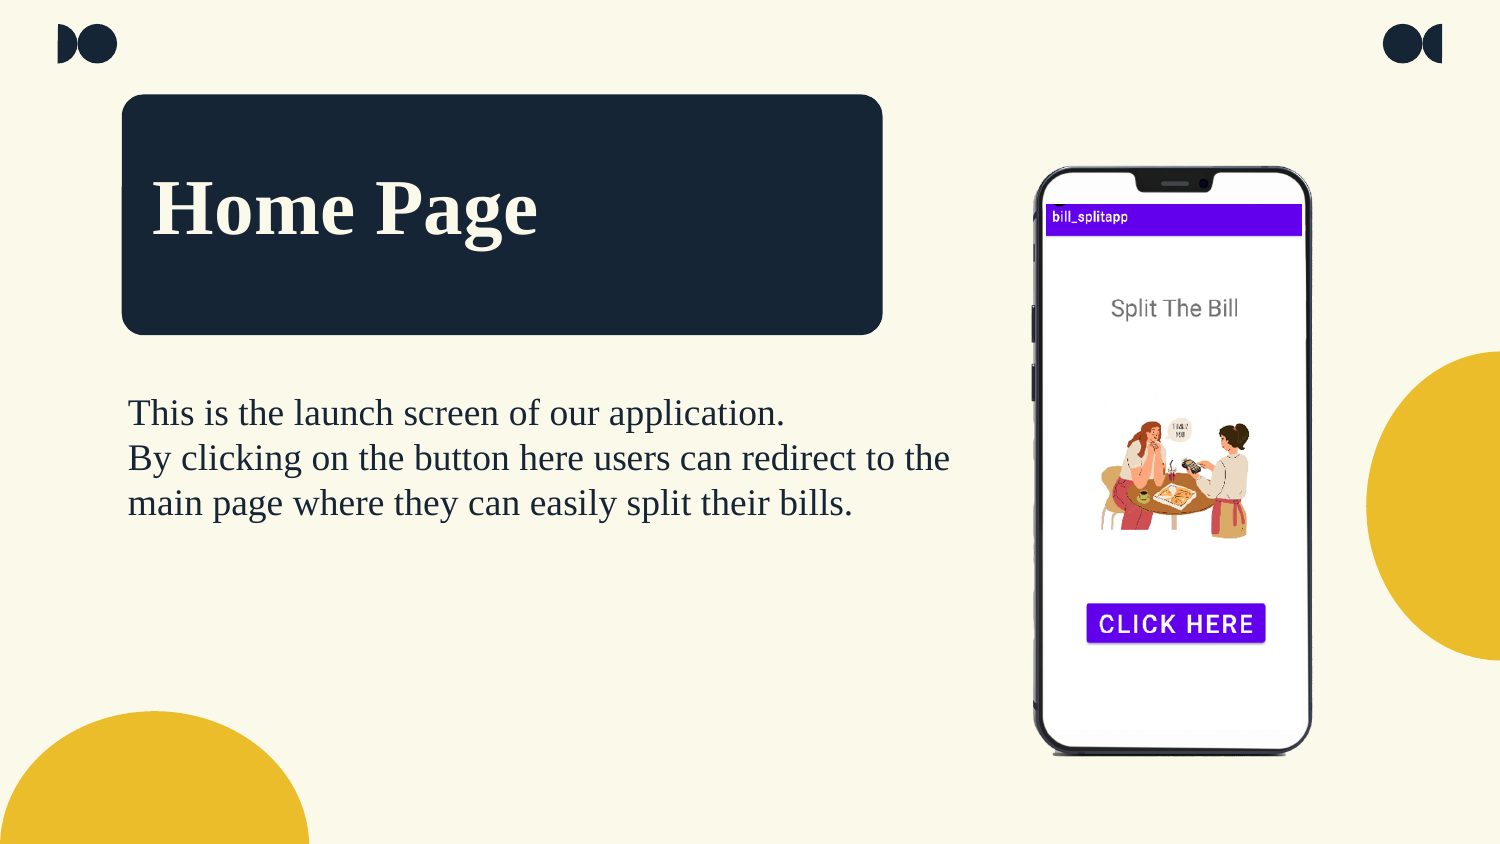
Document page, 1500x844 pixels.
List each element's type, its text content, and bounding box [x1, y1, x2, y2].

title Home Page [152, 111, 664, 319]
subtitle This is the launch screen of our application. By clicking on the button here users can redirect to the main page where they can easily split their bills. [112, 372, 950, 614]
text_box [121, 94, 883, 336]
picture [955, 56, 1388, 838]
